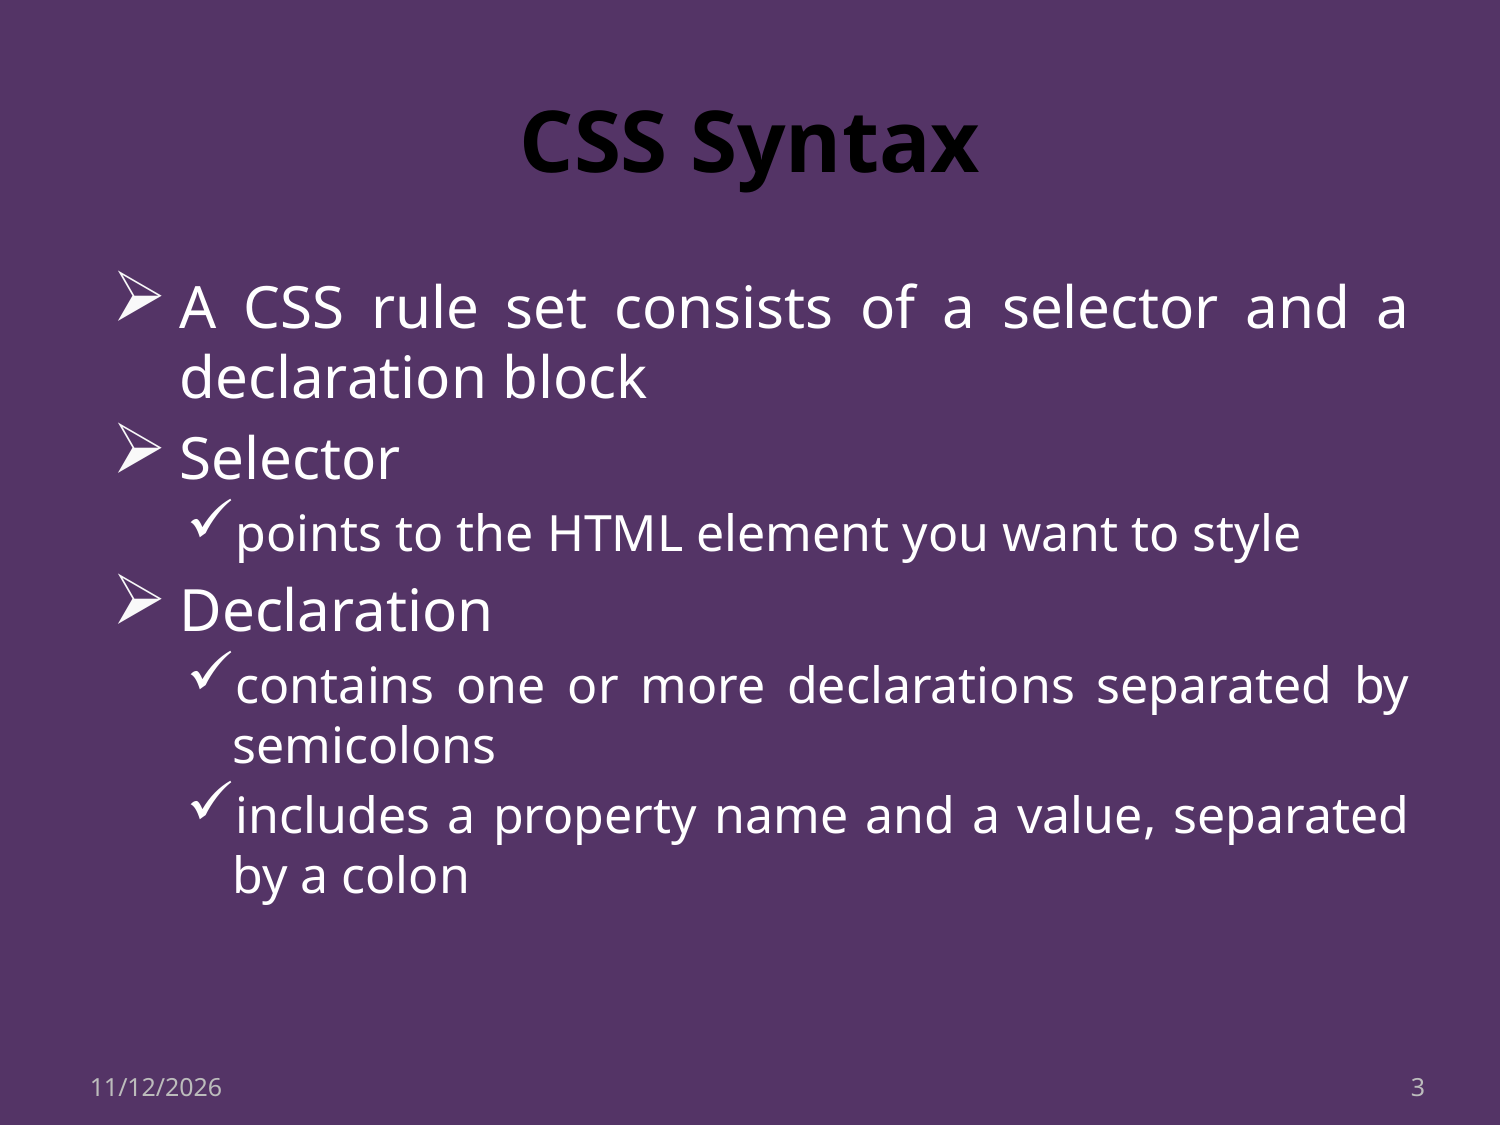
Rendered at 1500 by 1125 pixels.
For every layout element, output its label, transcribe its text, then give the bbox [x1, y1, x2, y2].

slide_number 3 [1299, 1052, 1425, 1113]
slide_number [75, 1052, 425, 1113]
list A CSS rule set consists of a selector and a declaration block Selector points to the HTML element you want to style Declaration contains one or more declarations separated by semicolons includes a property name and a value, separated by a colon [74, 262, 1426, 1036]
title CSS Syntax [75, 45, 1425, 233]
